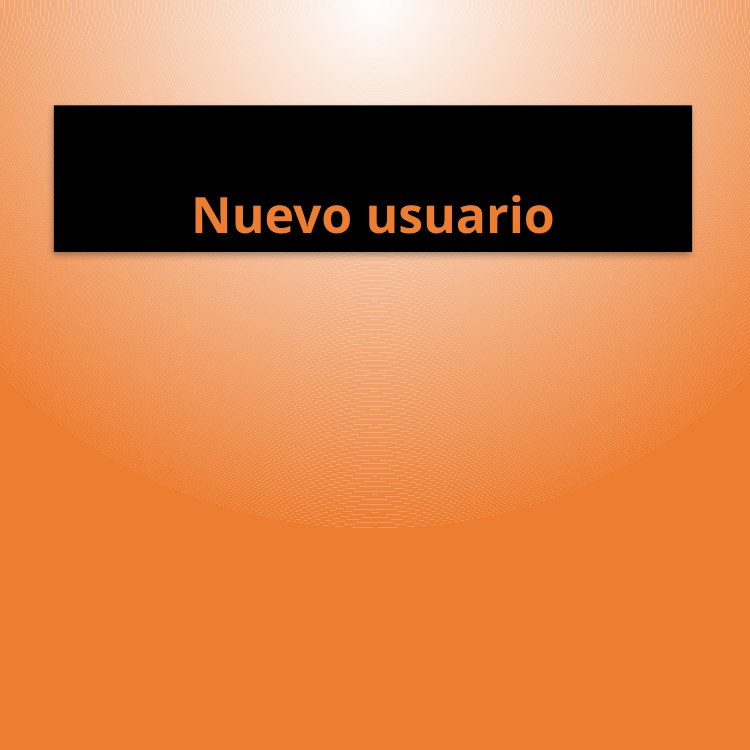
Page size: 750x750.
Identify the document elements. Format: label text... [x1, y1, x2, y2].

title Nuevo usuario [53, 104, 693, 253]
